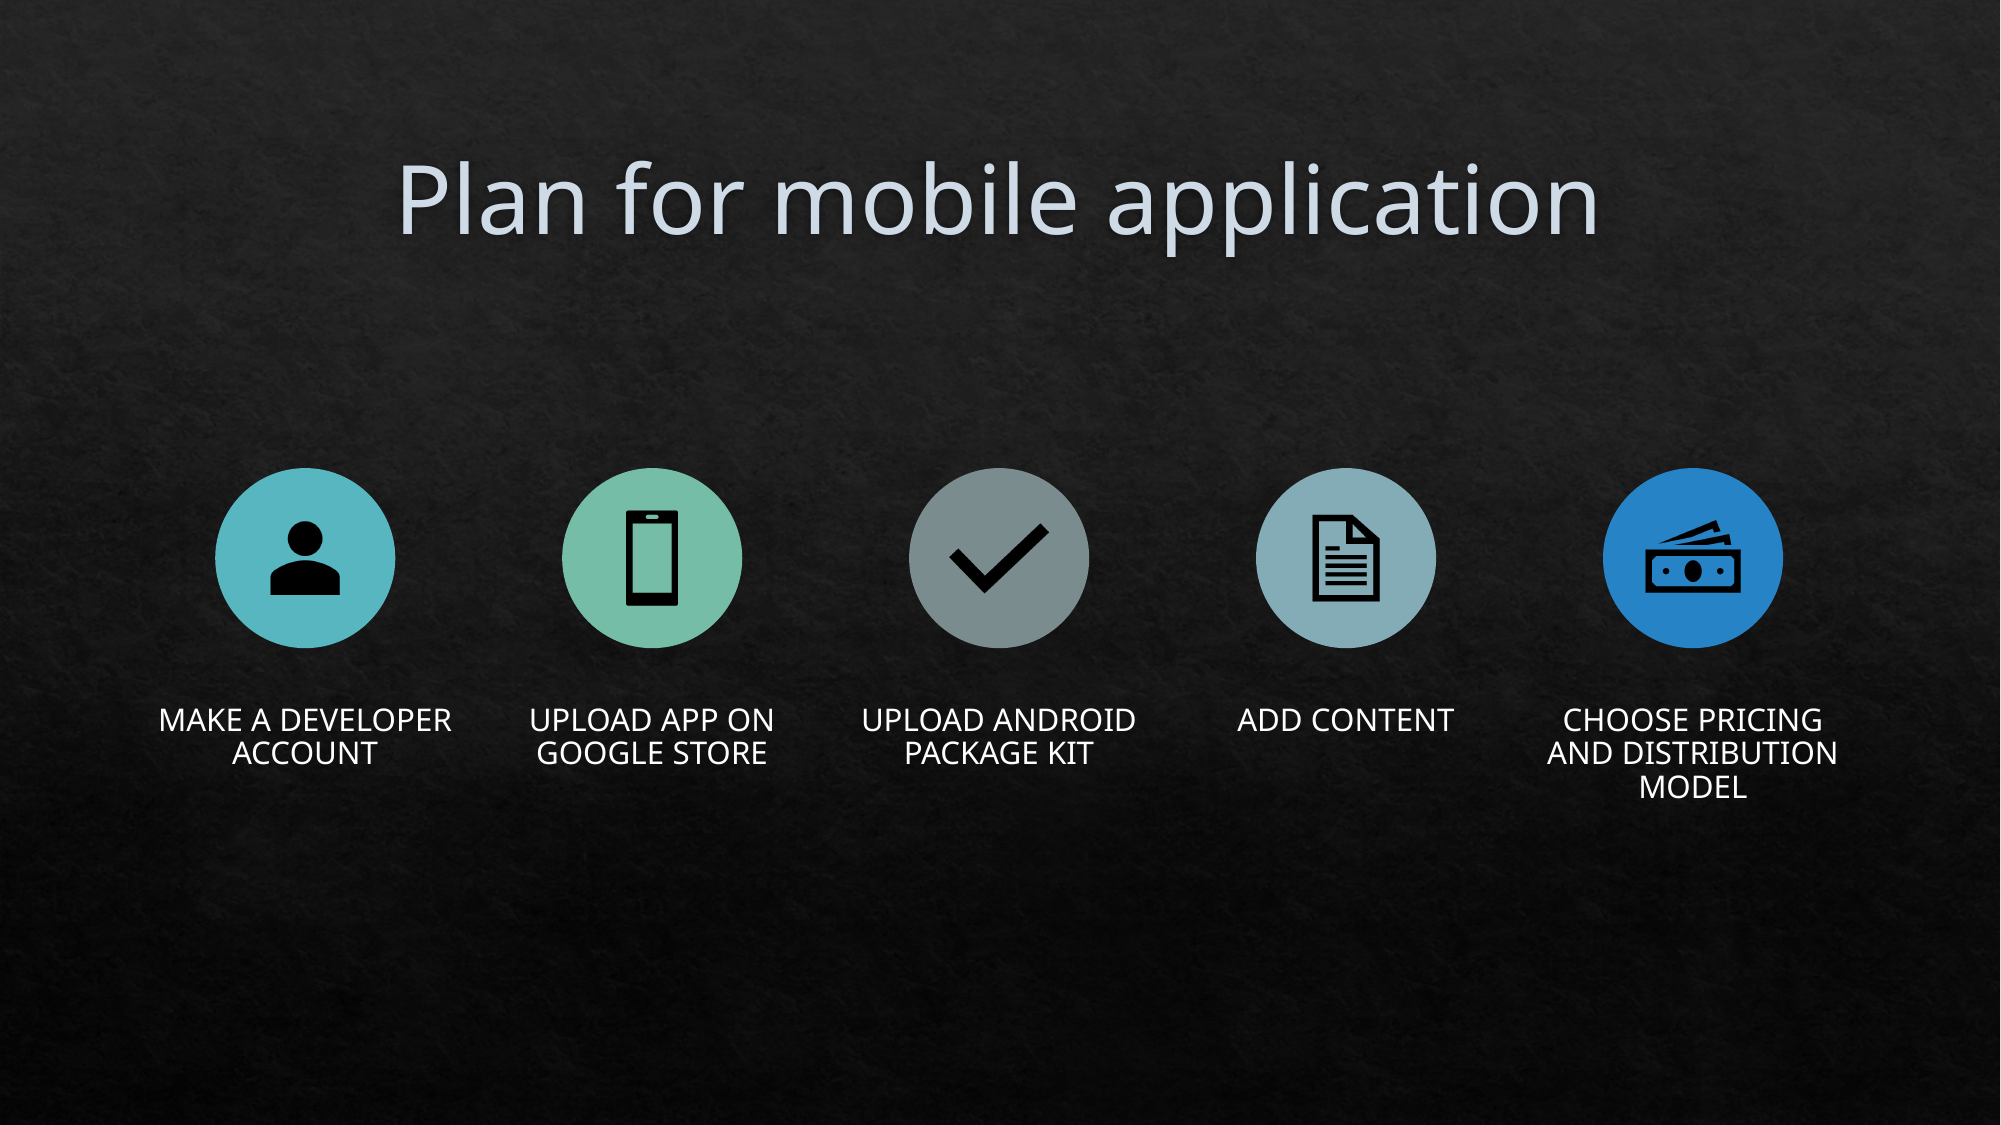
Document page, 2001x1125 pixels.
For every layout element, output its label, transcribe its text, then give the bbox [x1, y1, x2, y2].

title Plan for mobile application [149, 99, 1849, 307]
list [149, 340, 1849, 951]
